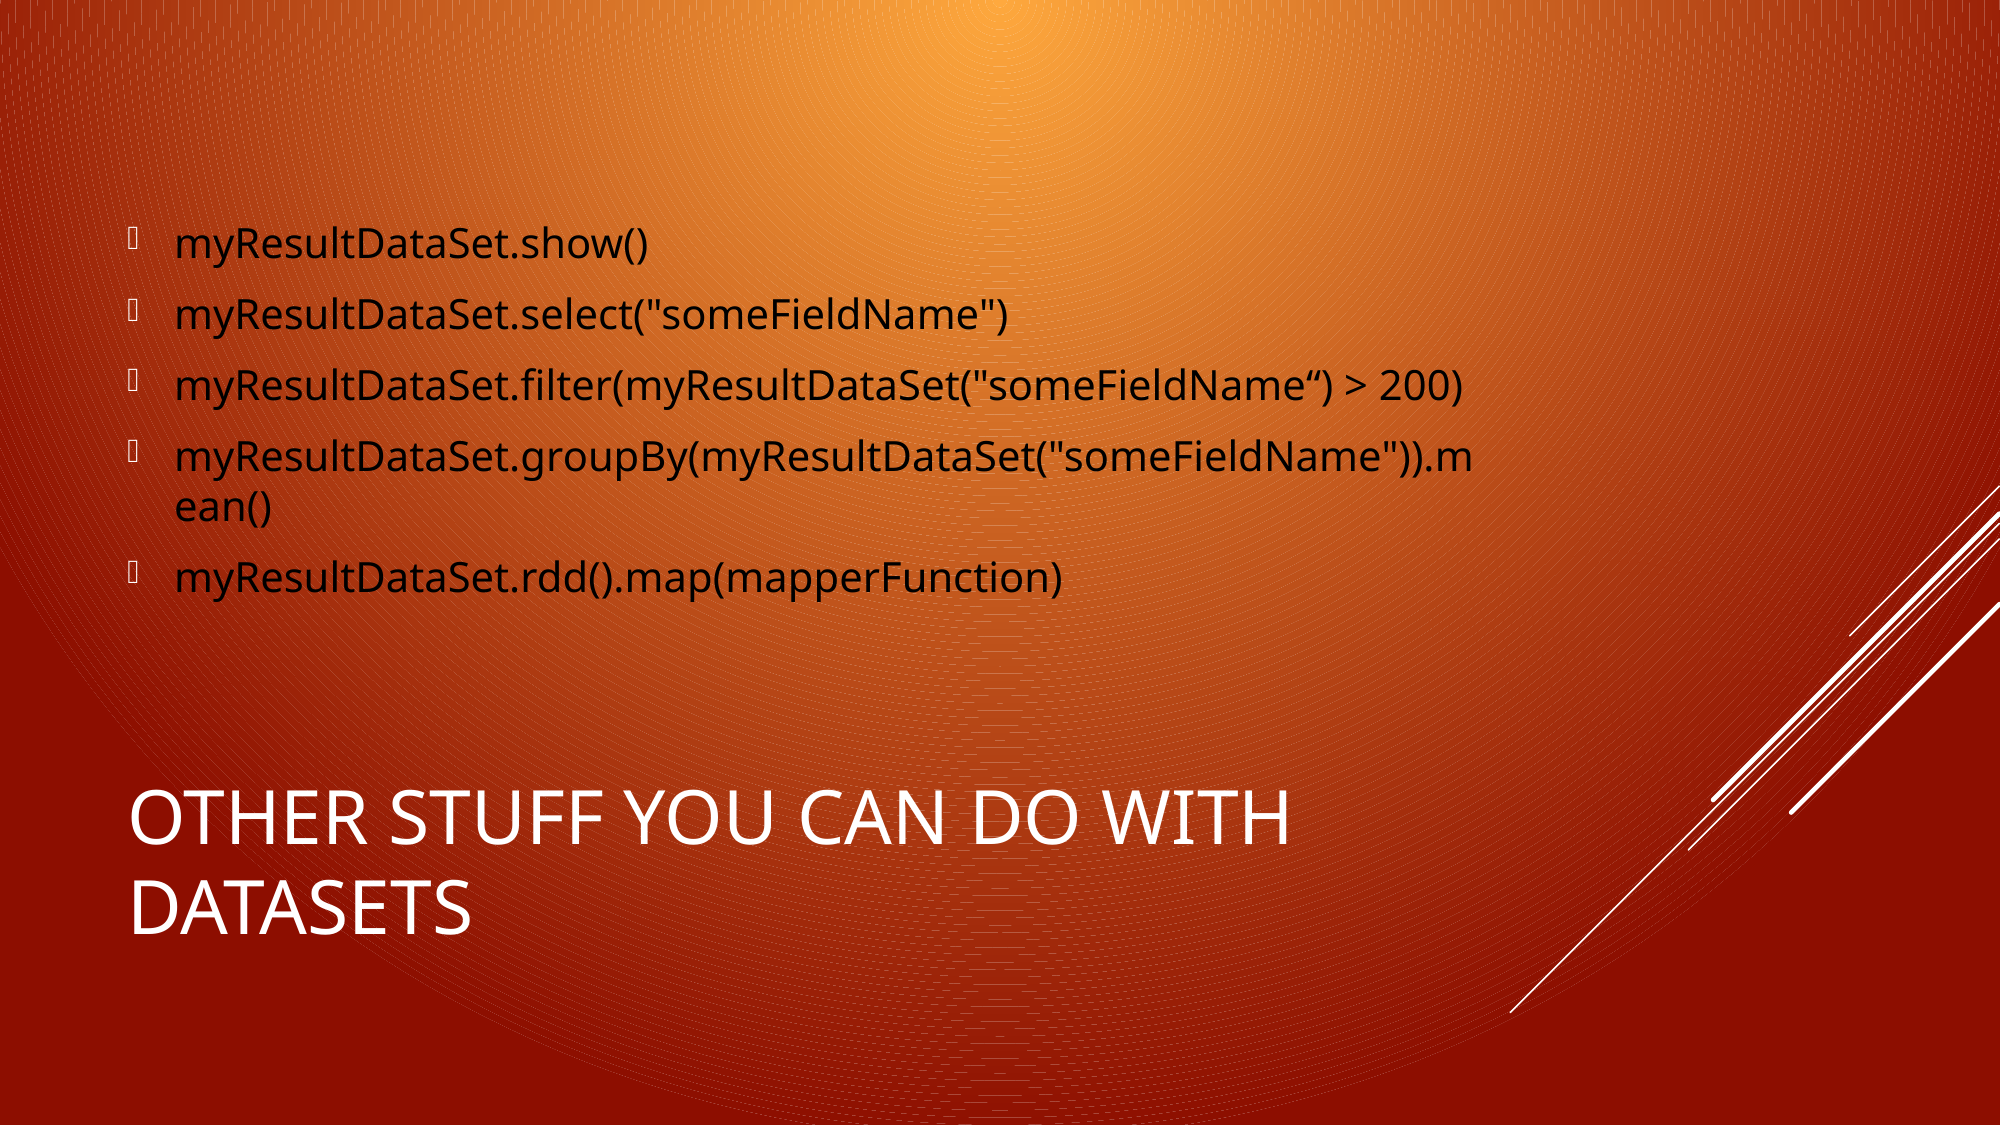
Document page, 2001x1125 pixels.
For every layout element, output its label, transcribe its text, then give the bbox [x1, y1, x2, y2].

list myResultDataSet.show() myResultDataSet.select("someFieldName") myResultDataSet.filter(myResultDataSet("someFieldName“) > 200) myResultDataSet.groupBy(myResultDataSet("someFieldName")).mean() myResultDataSet.rdd().map(mapperFunction) [112, 112, 1513, 706]
title Other stuff you can do with DAtasets [112, 736, 1513, 984]
